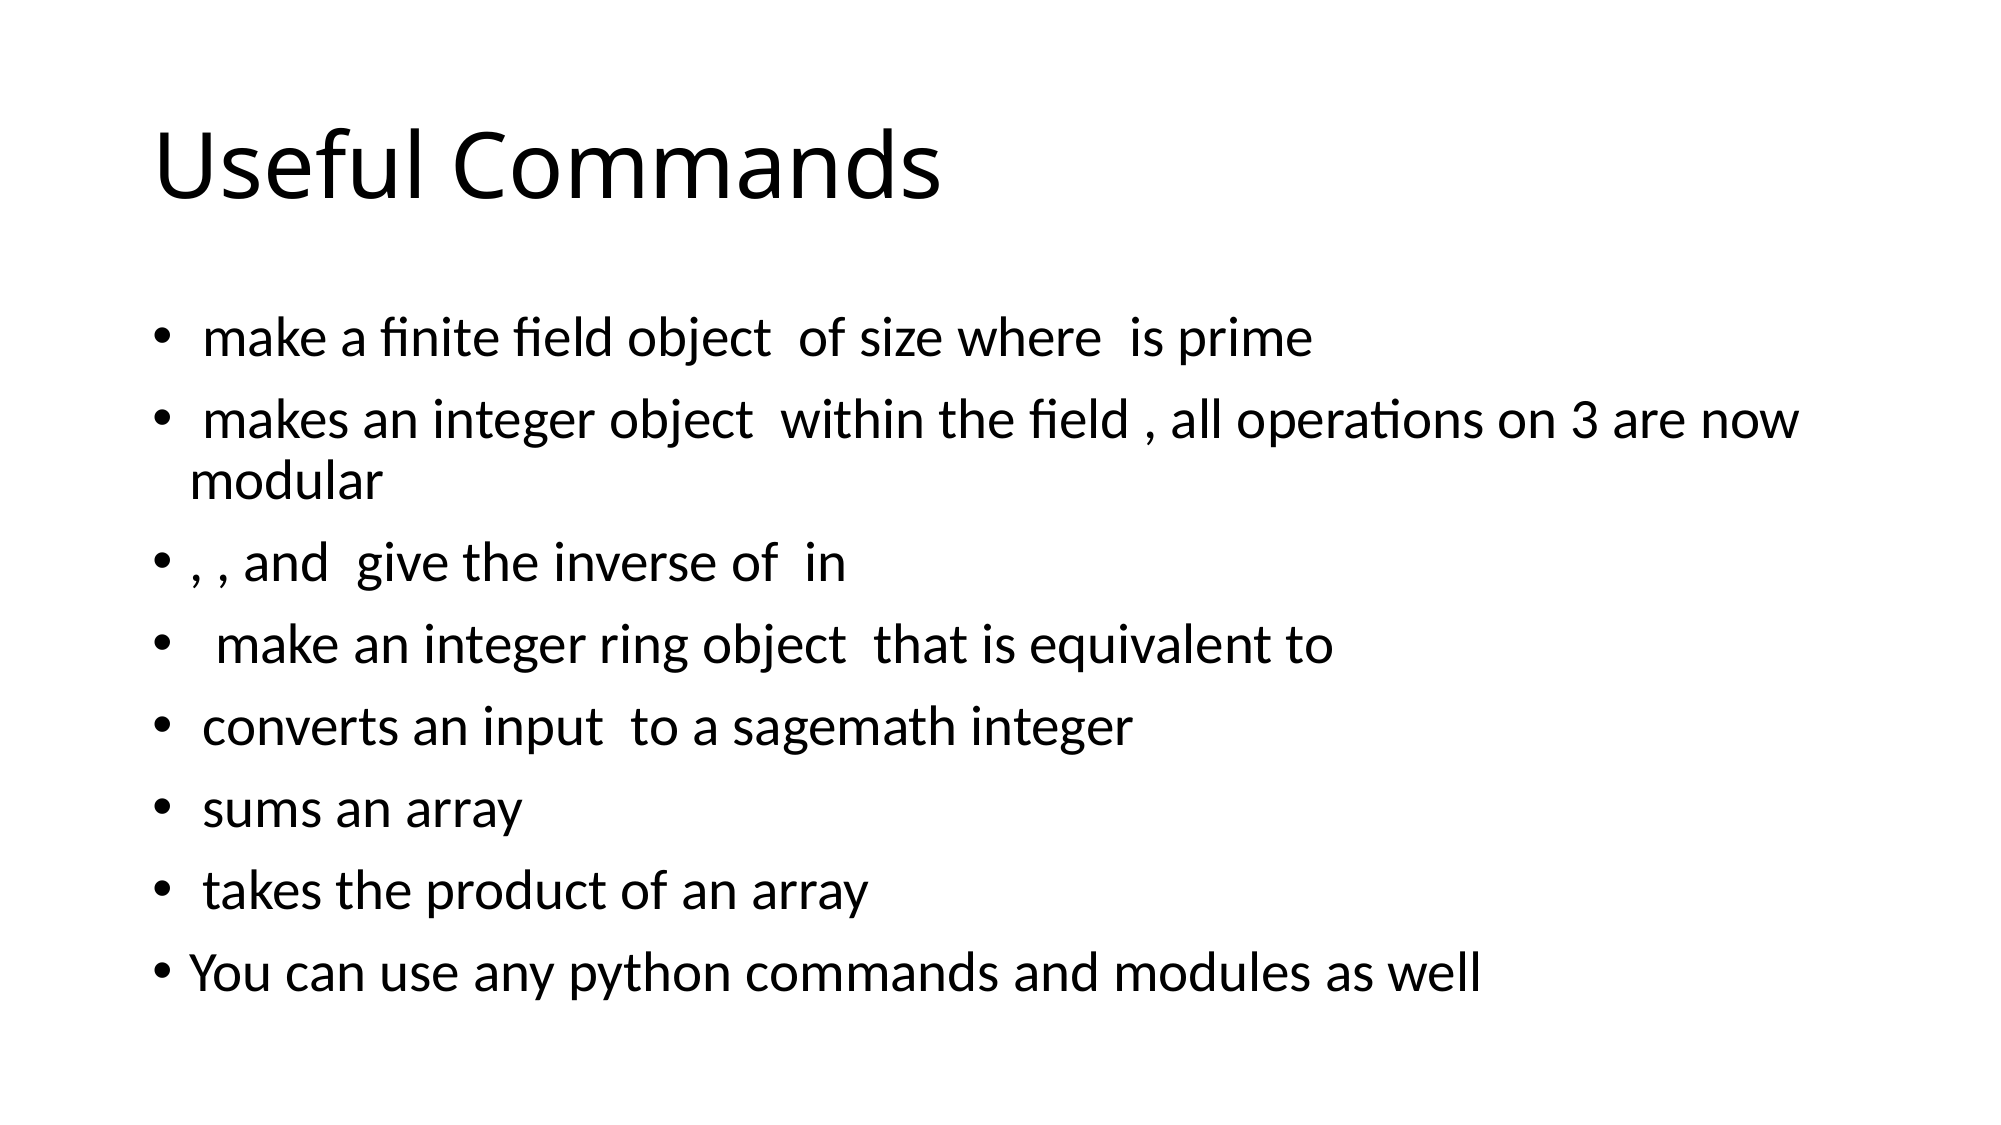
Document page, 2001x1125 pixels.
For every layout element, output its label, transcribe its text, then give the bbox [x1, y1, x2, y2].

title Useful Commands [137, 59, 1863, 278]
